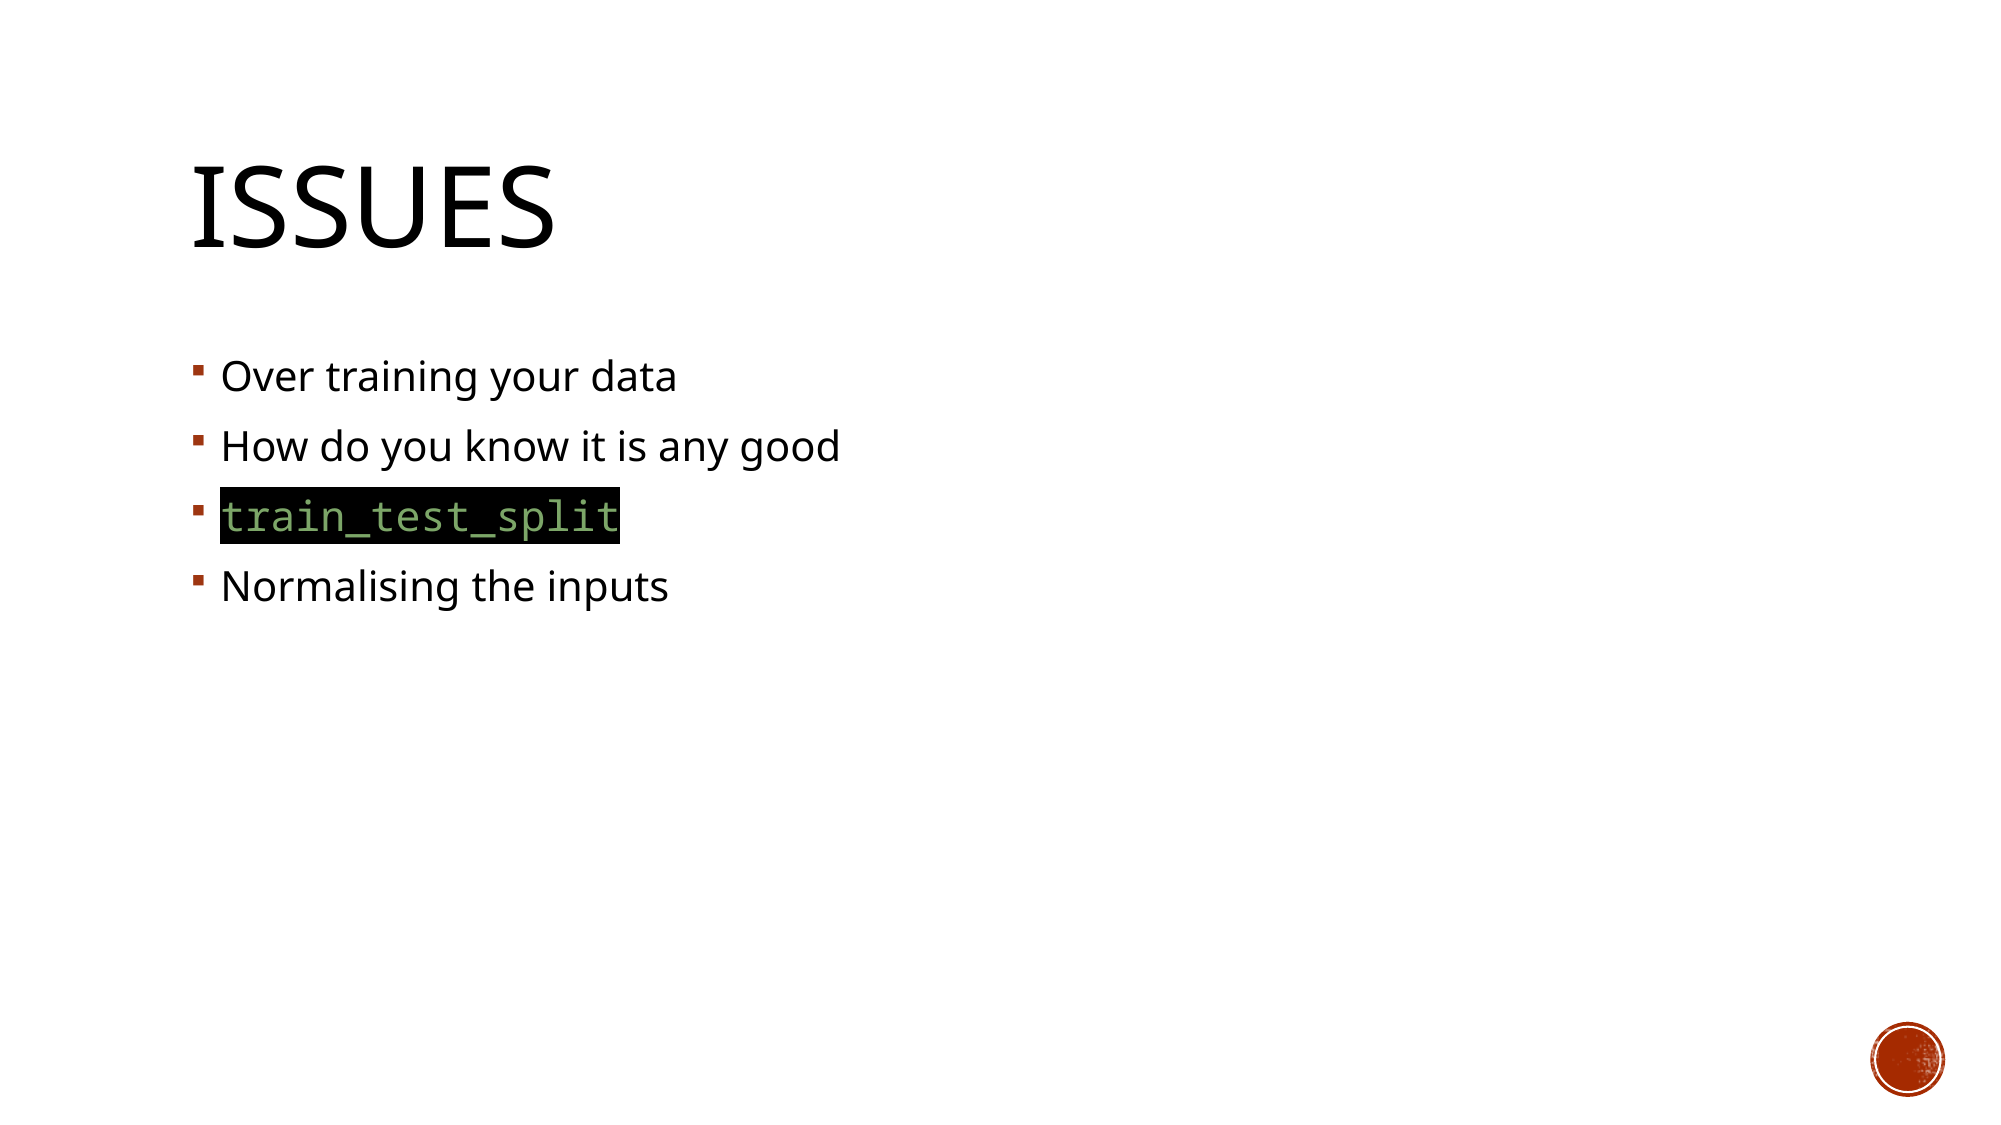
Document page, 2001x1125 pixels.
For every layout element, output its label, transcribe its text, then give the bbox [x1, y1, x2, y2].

title Issues [175, 79, 1826, 344]
list Over training your data How do you know it is any good train_test_split Normalising the inputs [175, 348, 1826, 1013]
